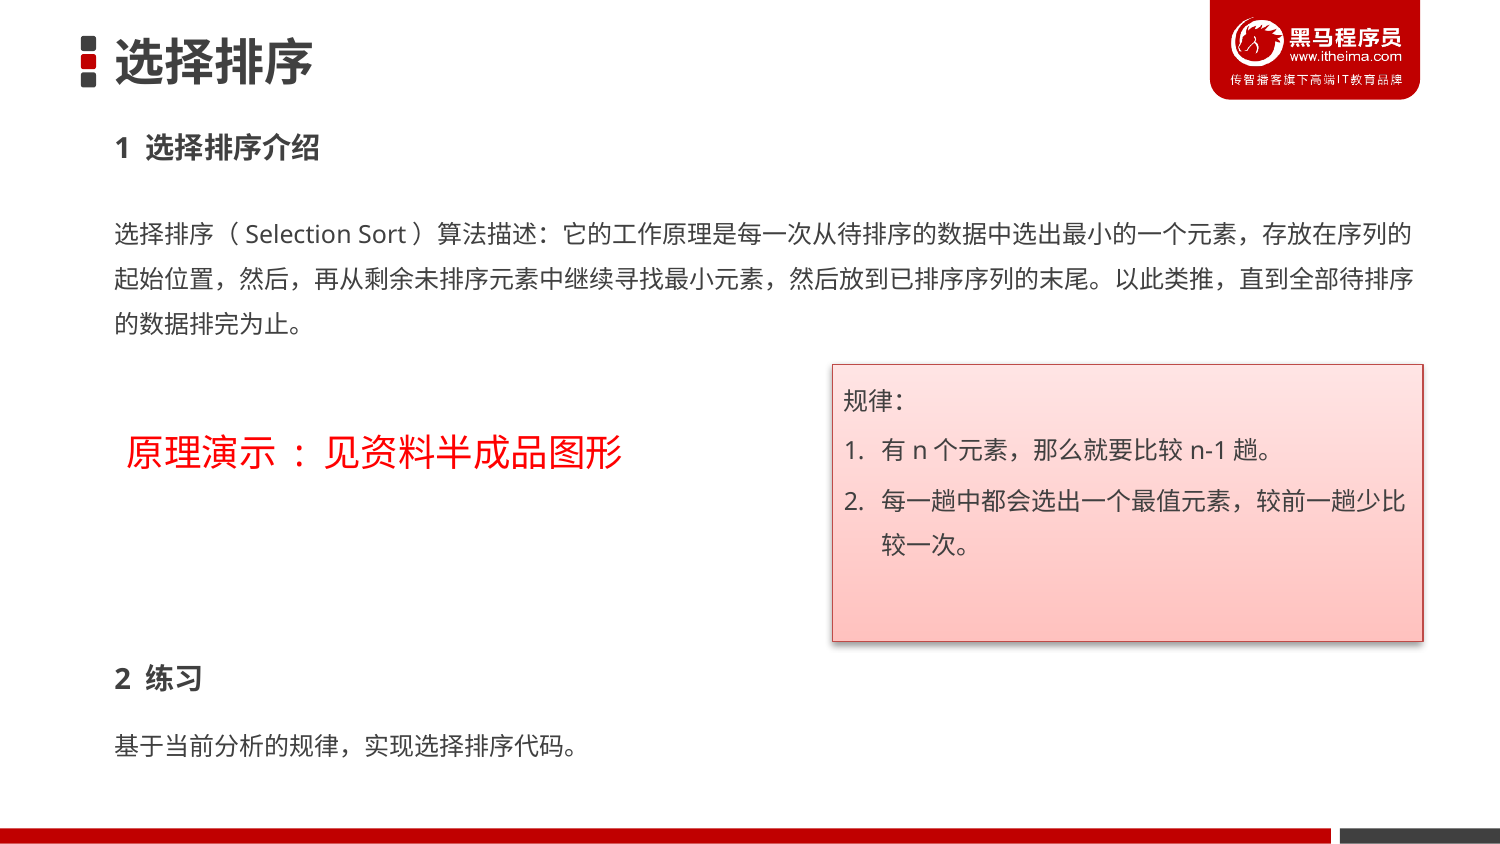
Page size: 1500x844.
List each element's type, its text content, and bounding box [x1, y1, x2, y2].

text_box 2 练习 [103, 645, 715, 709]
text_box 规律： 有n个元素，那么就要比较n-1趟。 每一趟中都会选出一个最值元素，较前一趟少比较一次。 [832, 364, 1424, 642]
list 1 选择排序介绍 [103, 114, 715, 179]
list 选择排序（Selection Sort）算法描述：它的工作原理是每一次从待排序的数据中选出最小的一个元素，存放在序列的起始位置，然后，再从剩余未排序元素中继续寻找最小元素，然后放到已排序序列的末尾。以此类推，直到全部待排序的数据排完为止。 [103, 198, 1436, 342]
text_box 原理演示 : 见资料半成品图形 [112, 421, 956, 482]
picture [1212, 8, 1421, 94]
text_box 基于当前分析的规律，实现选择排序代码。 [103, 709, 1424, 800]
title 选择排序 [103, 29, 1183, 93]
